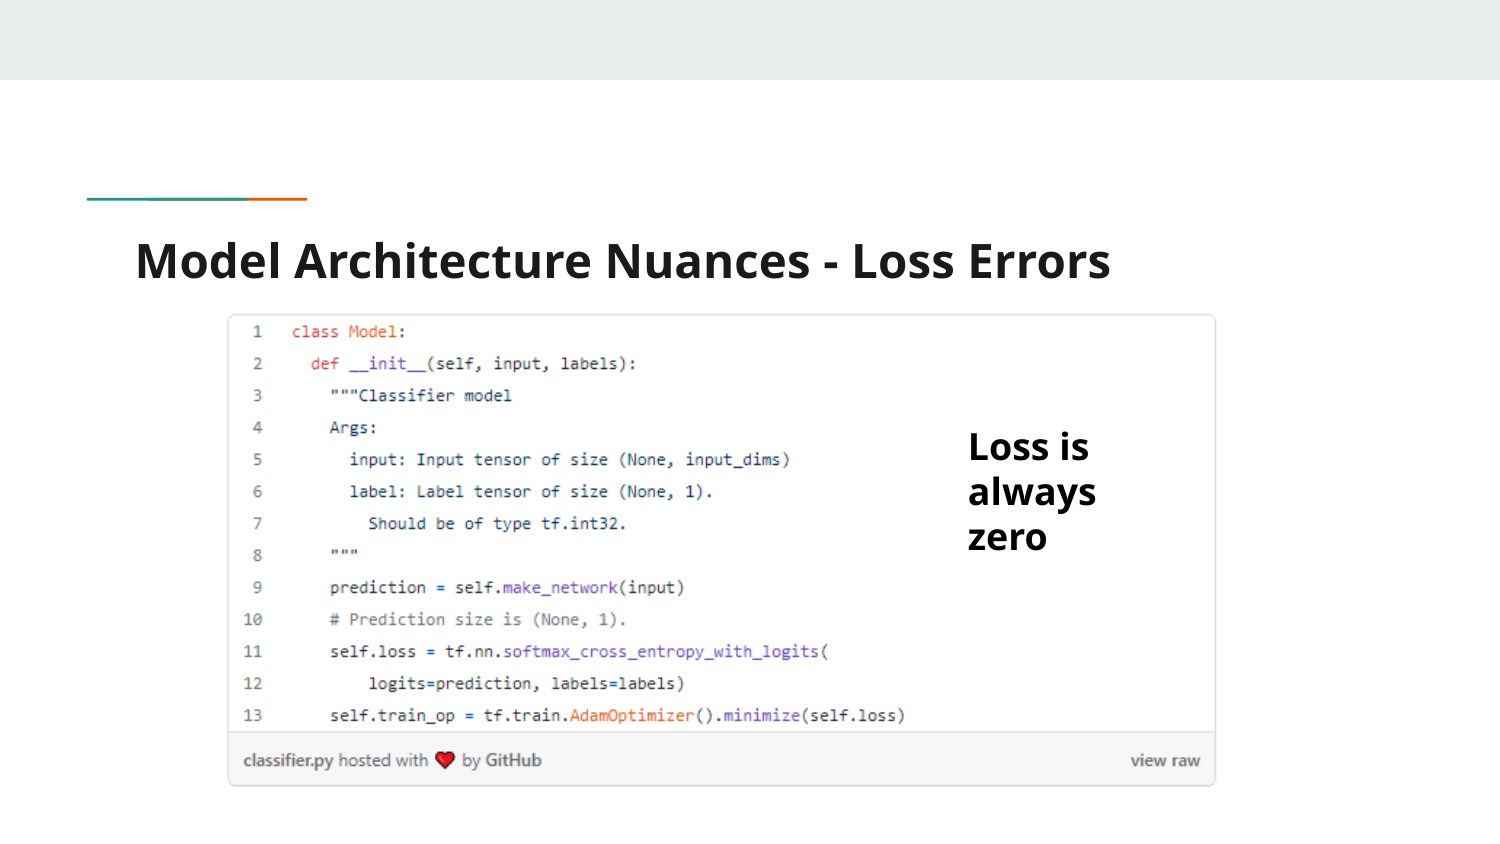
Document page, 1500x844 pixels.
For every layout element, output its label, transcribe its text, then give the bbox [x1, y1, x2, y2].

picture [212, 303, 1231, 794]
title Model Architecture Nuances - Loss Errors [119, 216, 1381, 305]
